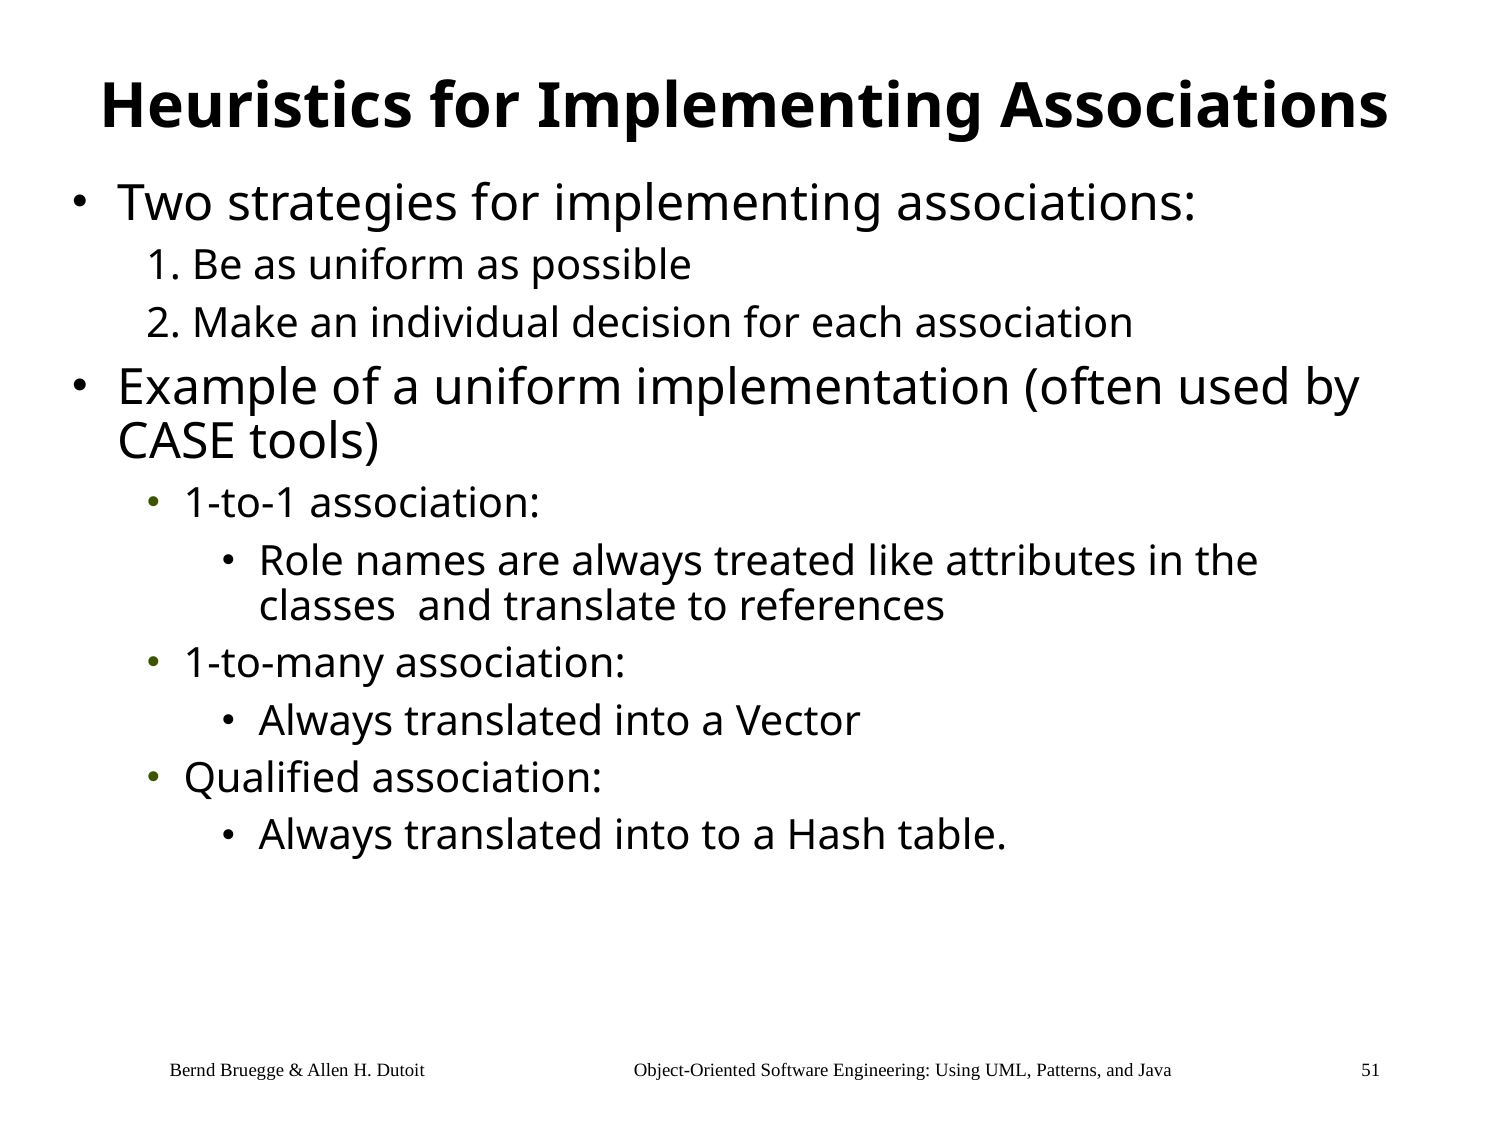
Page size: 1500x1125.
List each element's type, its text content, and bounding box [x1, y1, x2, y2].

list Two strategies for implementing associations: 1. Be as uniform as possible 2. Make an individual decision for each association Example of a uniform implementation (often used by CASE tools) 1-to-1 association: Role names are always treated like attributes in the classes and translate to references 1-to-many association: Always translated into a Vector Qualified association: Always translated into to a Hash table. [55, 169, 1411, 958]
title Heuristics for Implementing Associations [68, 35, 1407, 169]
